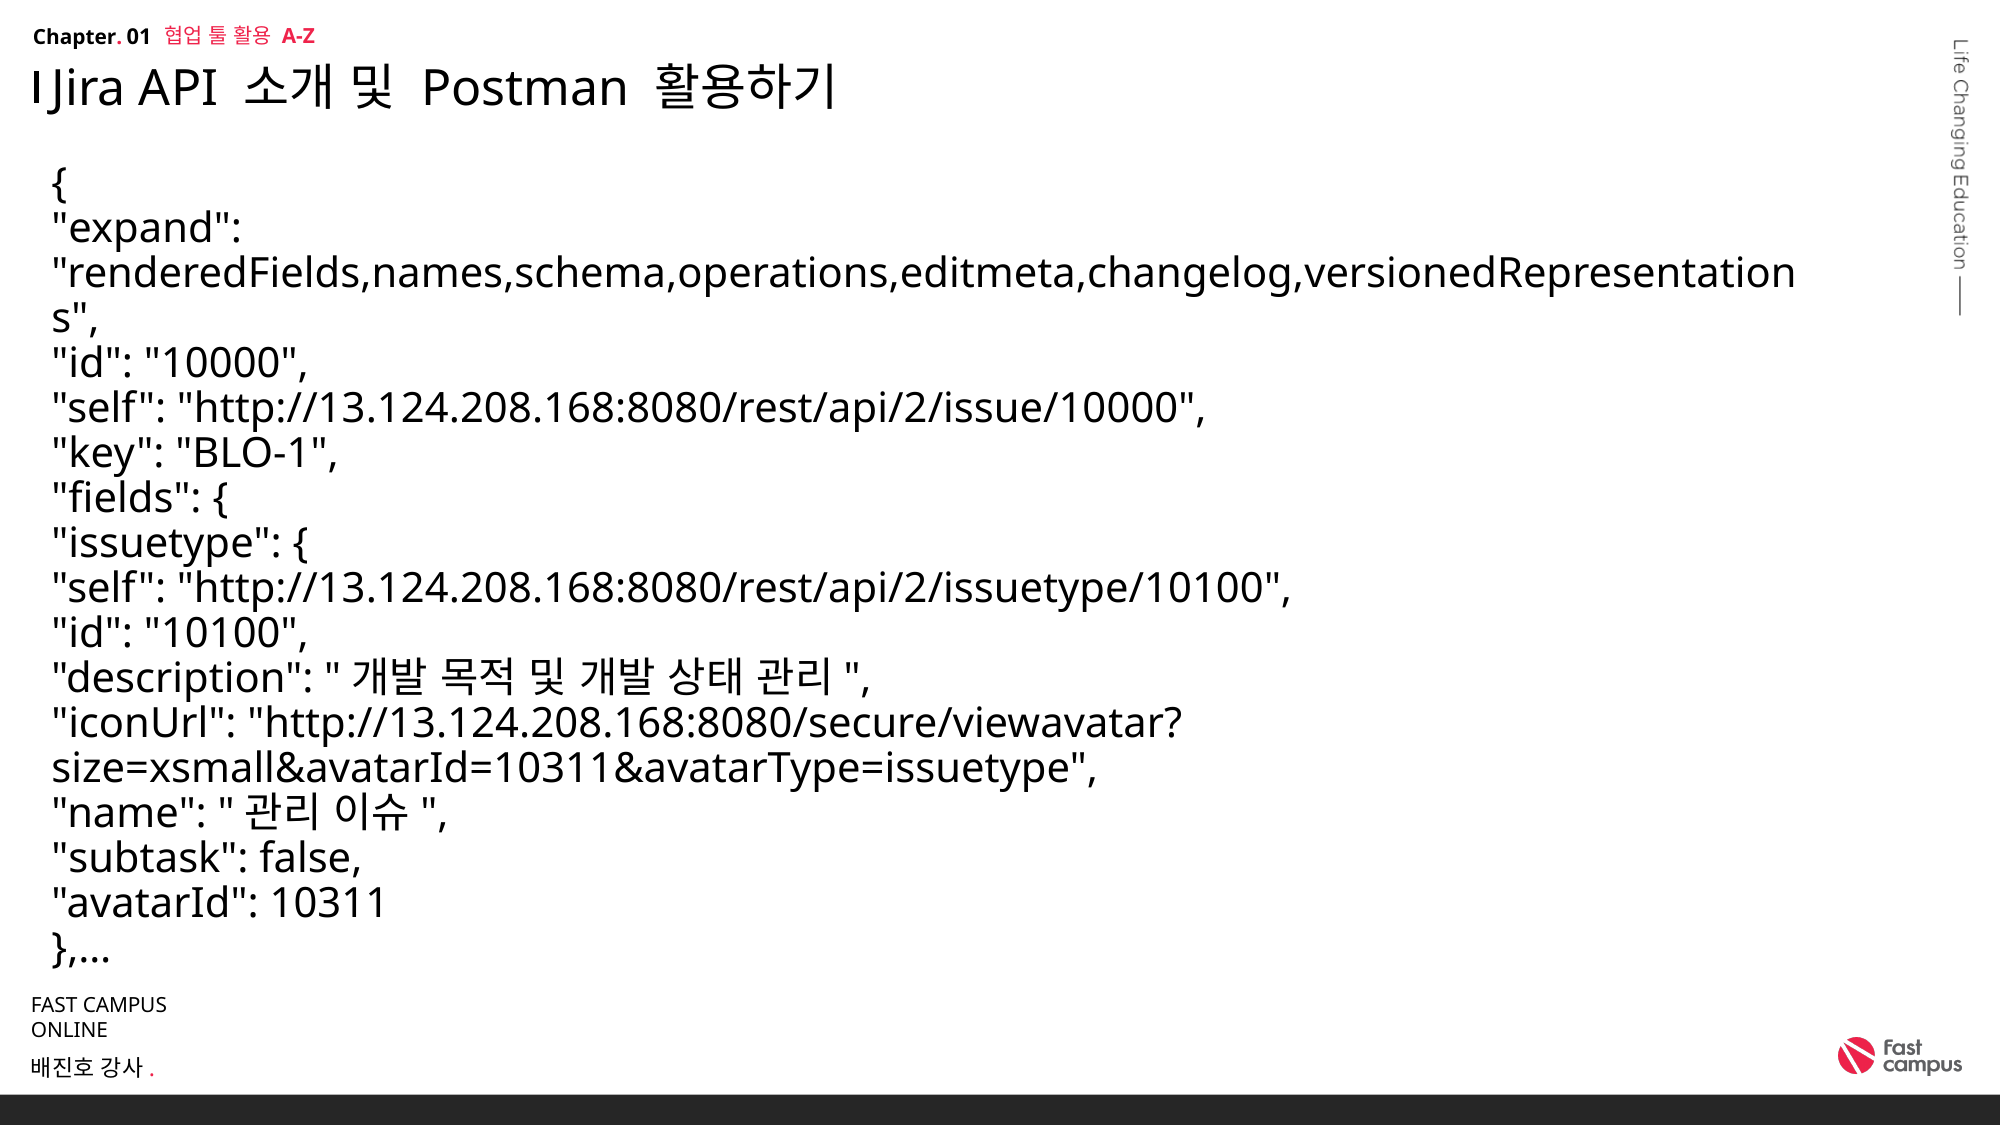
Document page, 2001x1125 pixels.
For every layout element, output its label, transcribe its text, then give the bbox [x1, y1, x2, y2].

picture [1942, 23, 1981, 316]
list 협업 툴 활용 A-Z [150, 18, 511, 55]
picture [1838, 1037, 1962, 1076]
title Jira API 소개 및 Postman 활용하기 { "expand": "renderedFields,names,schema,operations,editmeta,changelog,versionedRepresentations", "id": "10000", "self": "http://13.124.208.168:8080/rest/api/2/issue/10000", "key": "BLO-1", "fields": { "issuetype": { "self": "http://13.124.208.168:8080/rest/api/2/issuetype/10100", "id": "10100", "description": "개발 목적 및 개발 상태 관리", "iconUrl": "http://13.124.208.168:8080/secure/viewavatar?size=xsmall&avatarId=10311&avatarType=issuetype", "name": "관리 이슈", "subtask": false, "avatarId": 10311 },… [36, 54, 1830, 111]
list 01 [111, 18, 150, 55]
